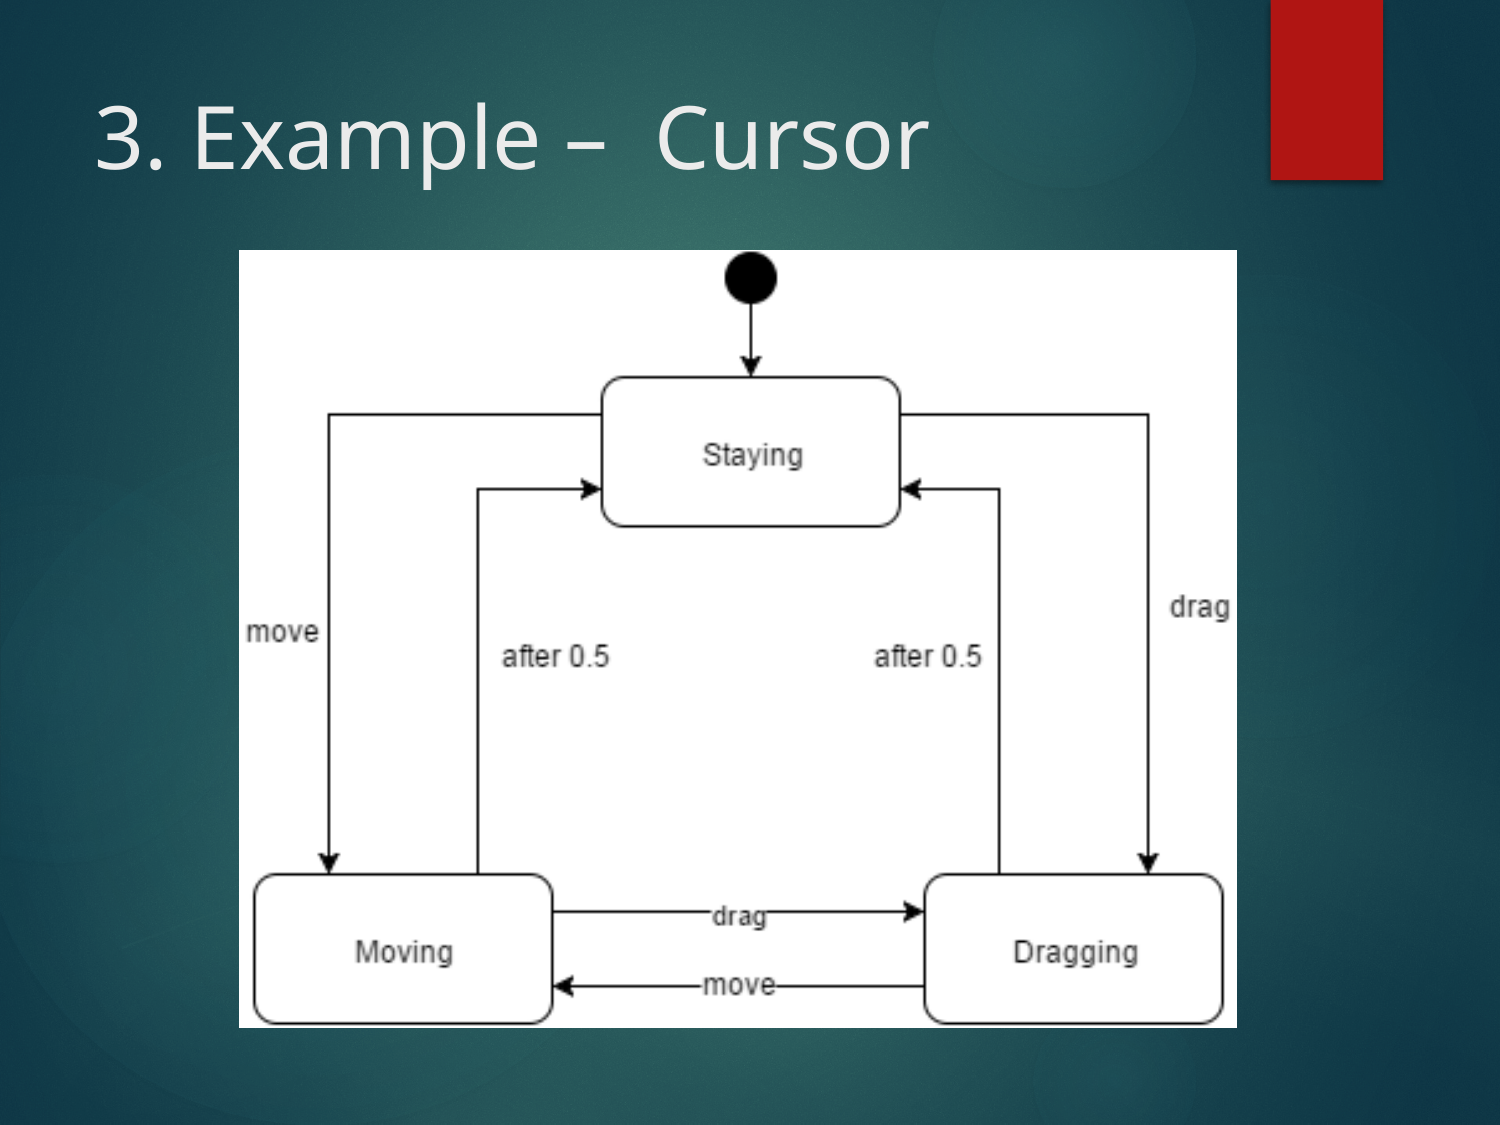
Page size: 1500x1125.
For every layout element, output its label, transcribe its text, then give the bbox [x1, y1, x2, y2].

picture [238, 250, 1237, 1028]
title 3. Example – Cursor [79, 74, 1237, 304]
